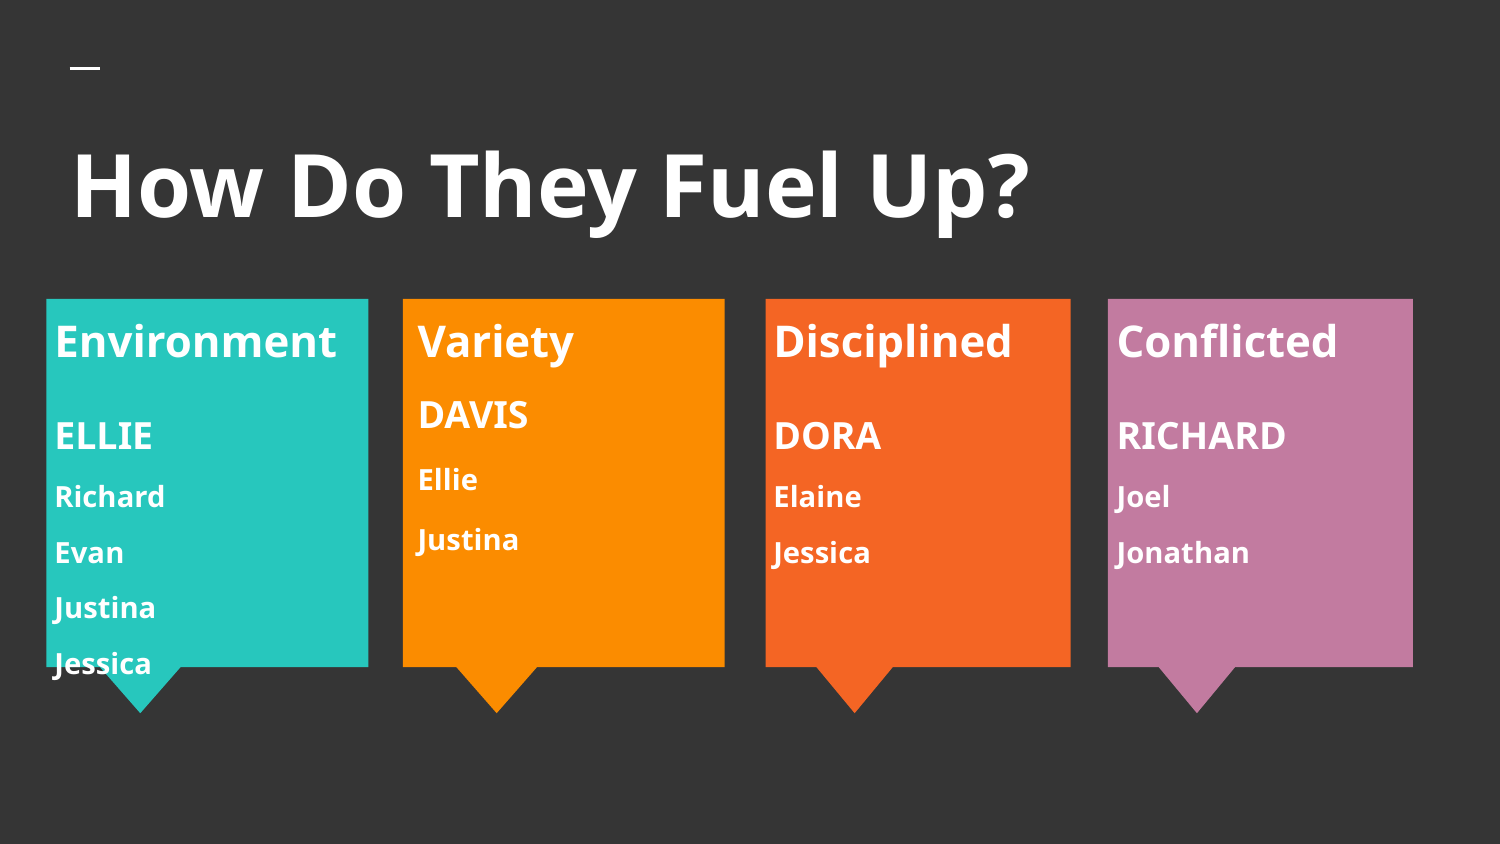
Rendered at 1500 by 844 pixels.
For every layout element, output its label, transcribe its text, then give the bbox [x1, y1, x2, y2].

title Environment ELLIE Richard Evan Justina Jessica [39, 299, 376, 668]
text_box [817, 668, 893, 714]
title Variety DAVIS Ellie Justina [402, 299, 739, 668]
text_box [1159, 668, 1235, 714]
title Disciplined DORA Elaine Jessica [758, 298, 1095, 668]
text_box [457, 668, 537, 714]
text_box [100, 668, 180, 714]
title How Do They Fuel Up? [55, 115, 1470, 283]
title Conflicted RICHARD Joel Jonathan [1101, 299, 1438, 668]
